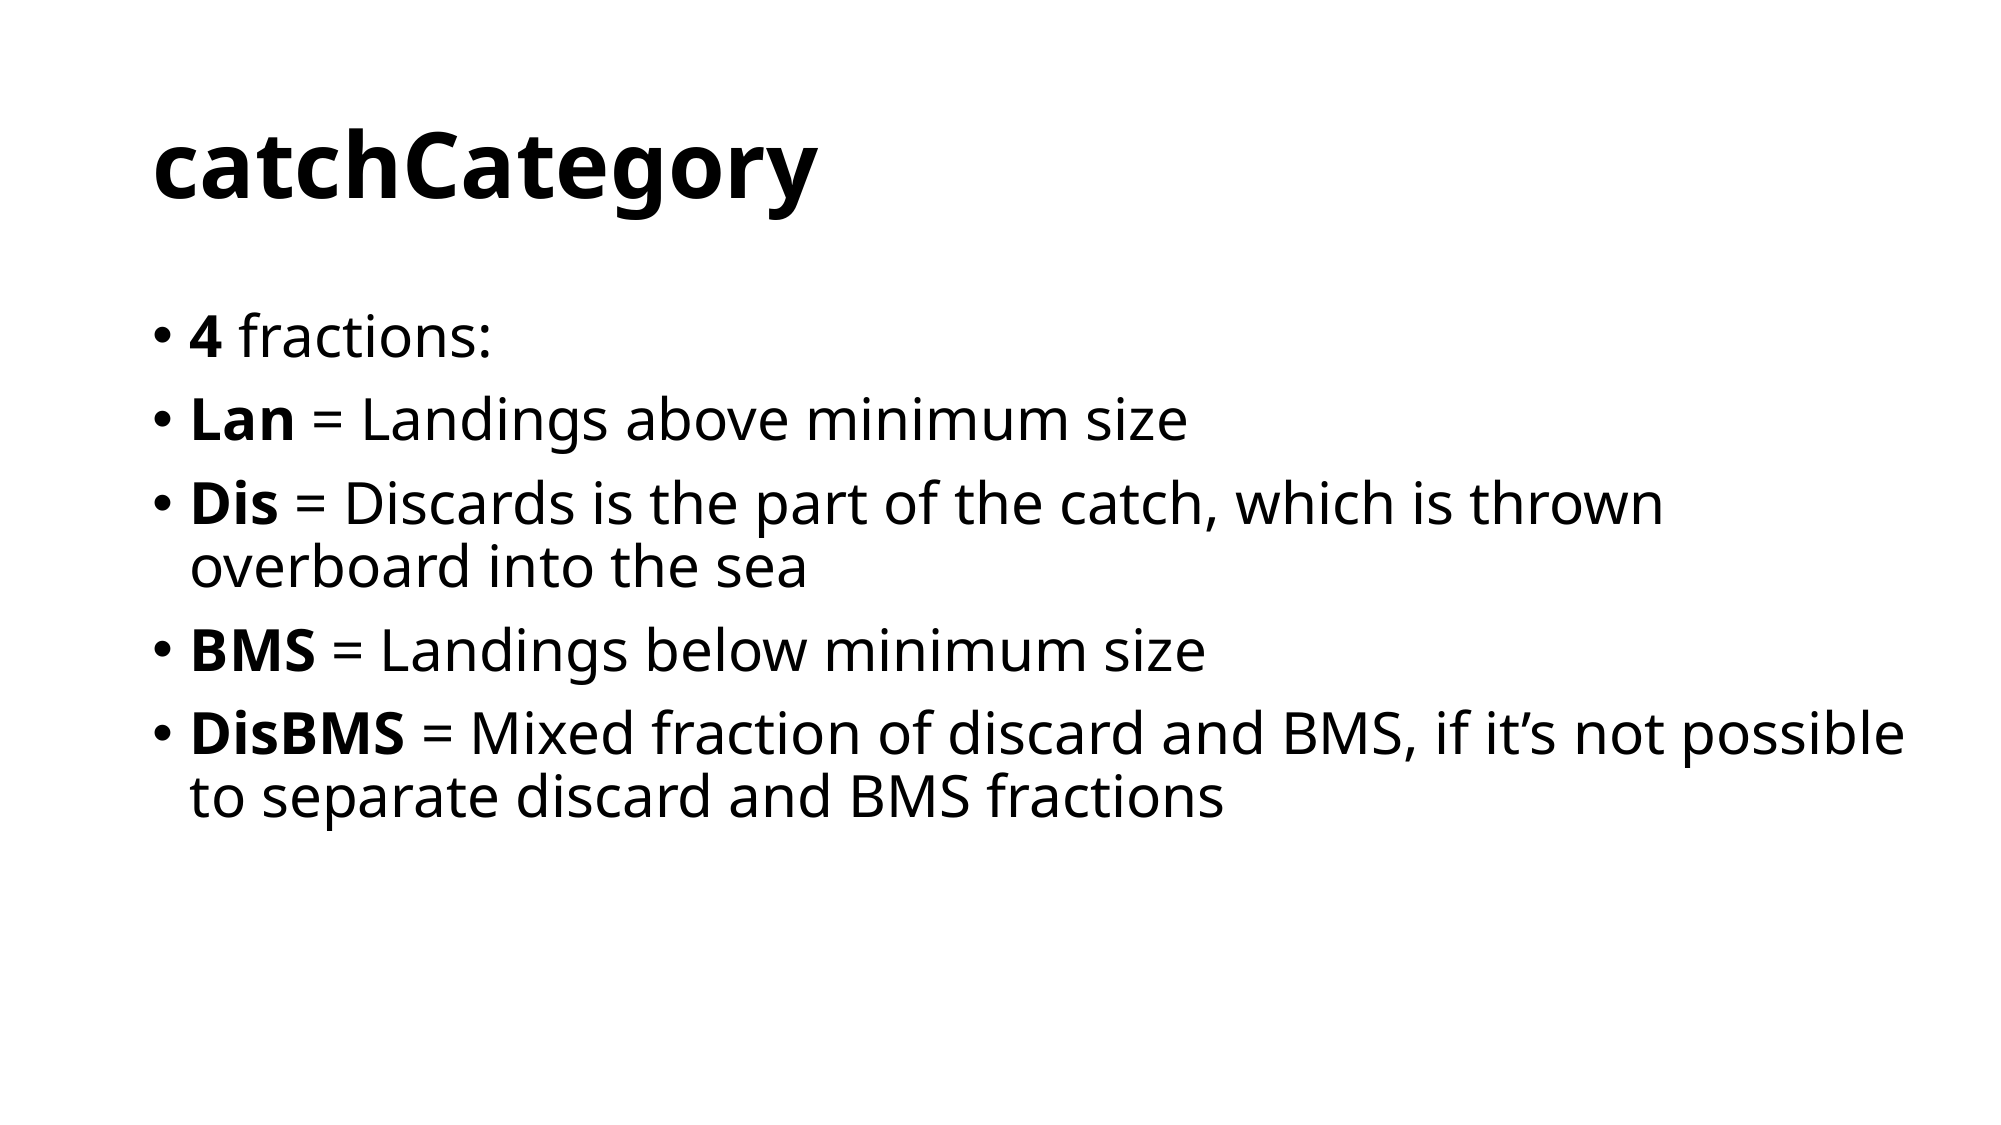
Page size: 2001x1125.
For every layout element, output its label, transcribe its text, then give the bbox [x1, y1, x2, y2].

title catchCategory [137, 59, 1863, 278]
list 4 fractions: Lan = Landings above minimum size Dis = Discards is the part of the catch, which is thrown overboard into the sea BMS = Landings below minimum size DisBMS = Mixed fraction of discard and BMS, if it’s not possible to separate discard and BMS fractions [137, 299, 1959, 855]
